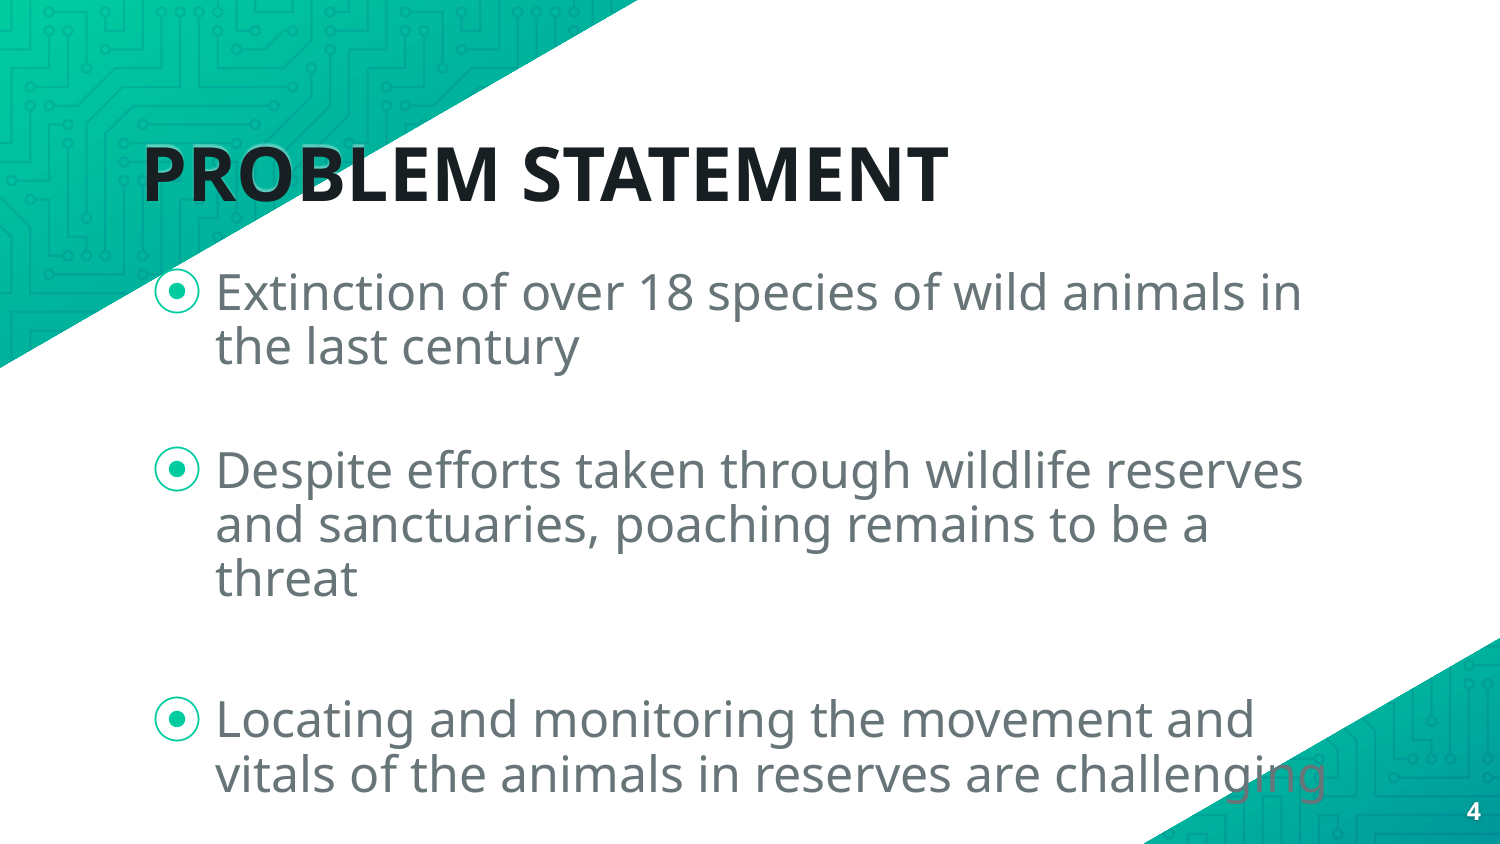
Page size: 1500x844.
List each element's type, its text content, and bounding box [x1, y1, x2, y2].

title PROBLEM STATEMENT [140, 137, 1360, 219]
list Extinction of over 18 species of wild animals in the last century Despite efforts taken through wildlife reserves and sanctuaries, poaching remains to be a threat Locating and monitoring the movement and vitals of the animals in reserves are challenging [140, 267, 1360, 720]
slide_number ‹#› [1391, 779, 1482, 844]
